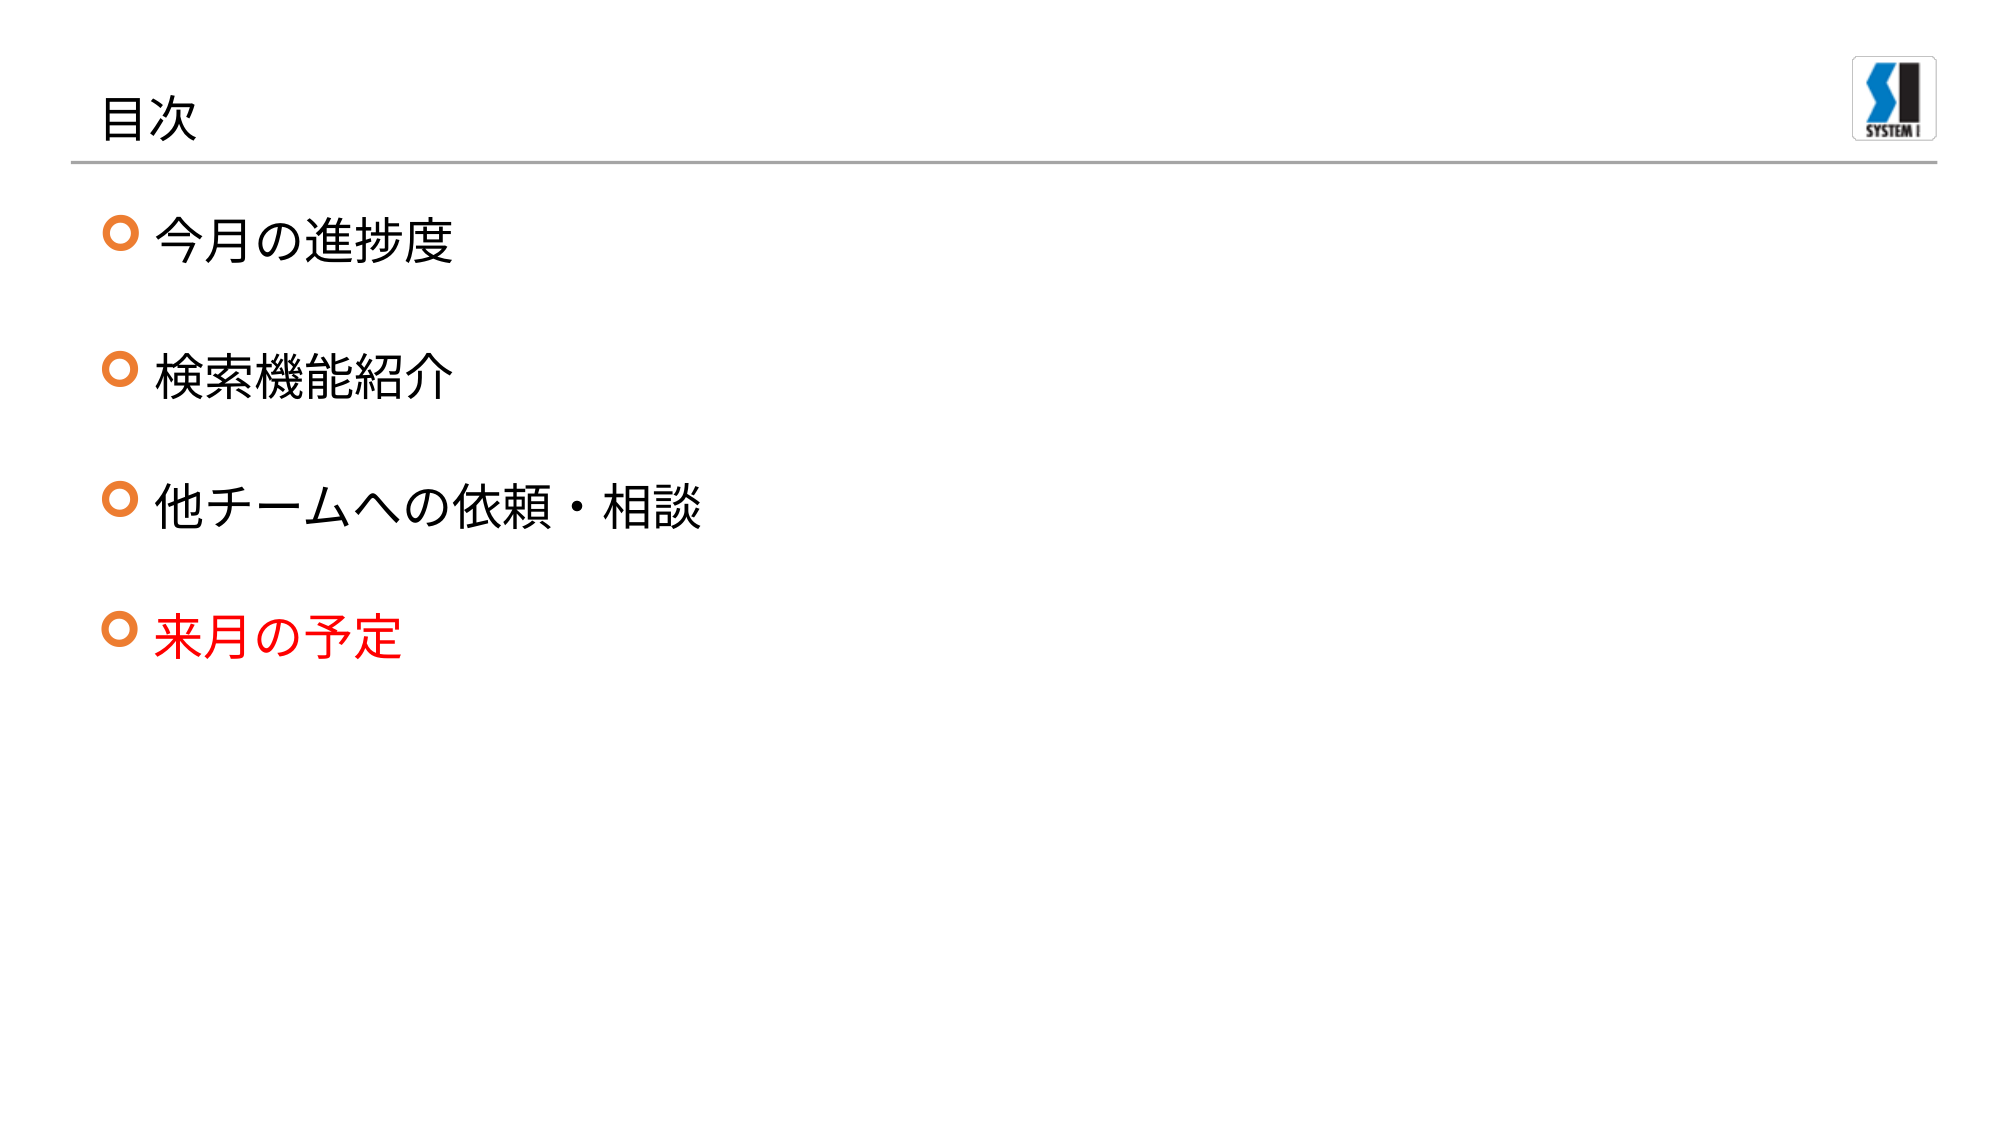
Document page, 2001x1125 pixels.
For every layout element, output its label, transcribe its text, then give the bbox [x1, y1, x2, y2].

text_box 検索機能紹介 [90, 338, 1191, 413]
title 目次 [90, 46, 1697, 198]
text_box 来月の予定 [89, 597, 975, 673]
text_box 今月の進捗度 [91, 201, 975, 277]
picture [1851, 55, 1938, 142]
text_box 他チームへの依頼・相談 [90, 467, 976, 543]
